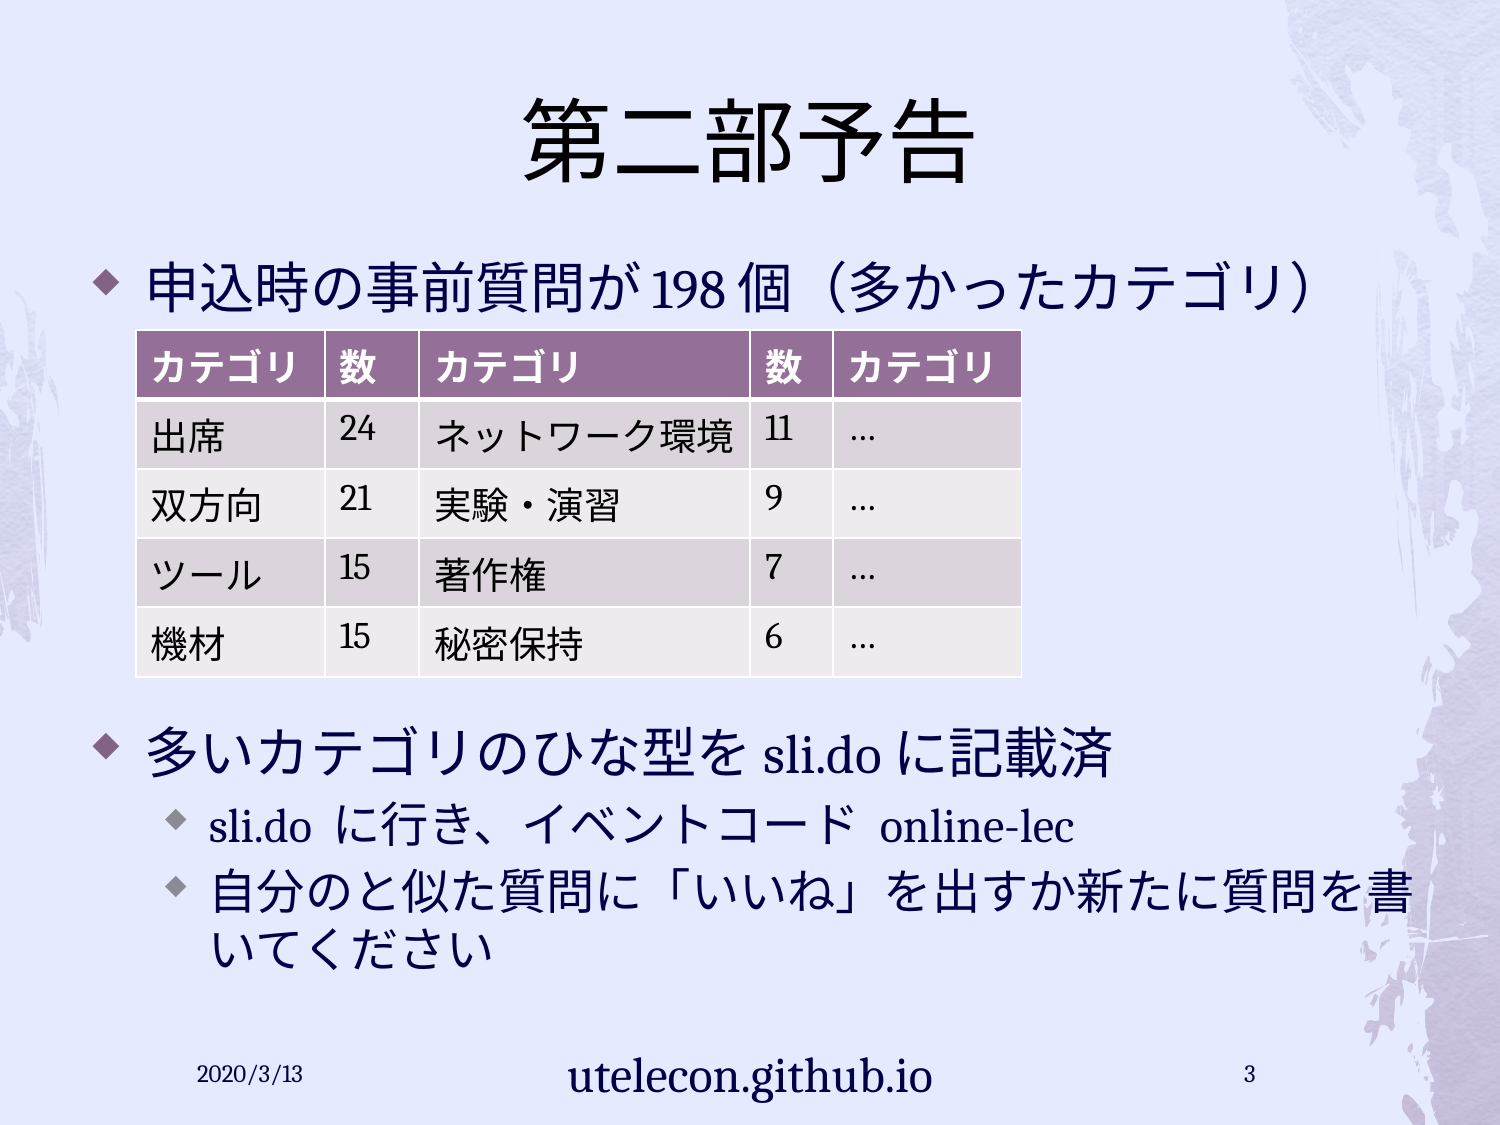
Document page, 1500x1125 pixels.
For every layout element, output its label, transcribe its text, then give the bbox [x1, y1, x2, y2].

table_cell … [834, 608, 1021, 676]
table_header カテゴリ [834, 331, 1021, 397]
table_cell 6 [751, 608, 832, 676]
table_cell … [834, 539, 1021, 606]
table_cell 15 [326, 608, 418, 676]
footer utelecon.github.io [512, 1042, 988, 1103]
table_cell 出席 [137, 402, 324, 468]
table_cell 11 [751, 402, 832, 468]
table_cell 双方向 [137, 470, 324, 537]
table_cell 15 [326, 539, 418, 606]
table_cell 9 [751, 470, 832, 537]
table_cell 秘密保持 [420, 608, 749, 676]
table_cell ネットワーク環境 [420, 402, 749, 468]
table_header 数 [326, 331, 418, 397]
table_cell 24 [326, 402, 418, 468]
table_header 数 [751, 331, 832, 397]
list 申込時の事前質問が198個（多かったカテゴリ） 多いカテゴリのひな型をsli.doに記載済 sli.do に行き、イベントコード online-lec 自分のと似た質問に「いいね」を出すか新たに質問を書いてください [75, 246, 1471, 989]
table_cell … [834, 470, 1021, 537]
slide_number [75, 1042, 425, 1103]
table_header カテゴリ [420, 331, 749, 397]
table_cell ツール [137, 539, 324, 606]
table_cell 21 [326, 470, 418, 537]
title 第二部予告 [75, 45, 1425, 233]
slide_number 3 [1074, 1042, 1425, 1103]
table_header カテゴリ [137, 331, 324, 397]
table_cell 著作権 [420, 539, 749, 606]
table_cell 7 [751, 539, 832, 606]
table_cell 機材 [137, 608, 324, 676]
table_cell … [834, 402, 1021, 468]
table_cell 実験・演習 [420, 470, 749, 537]
